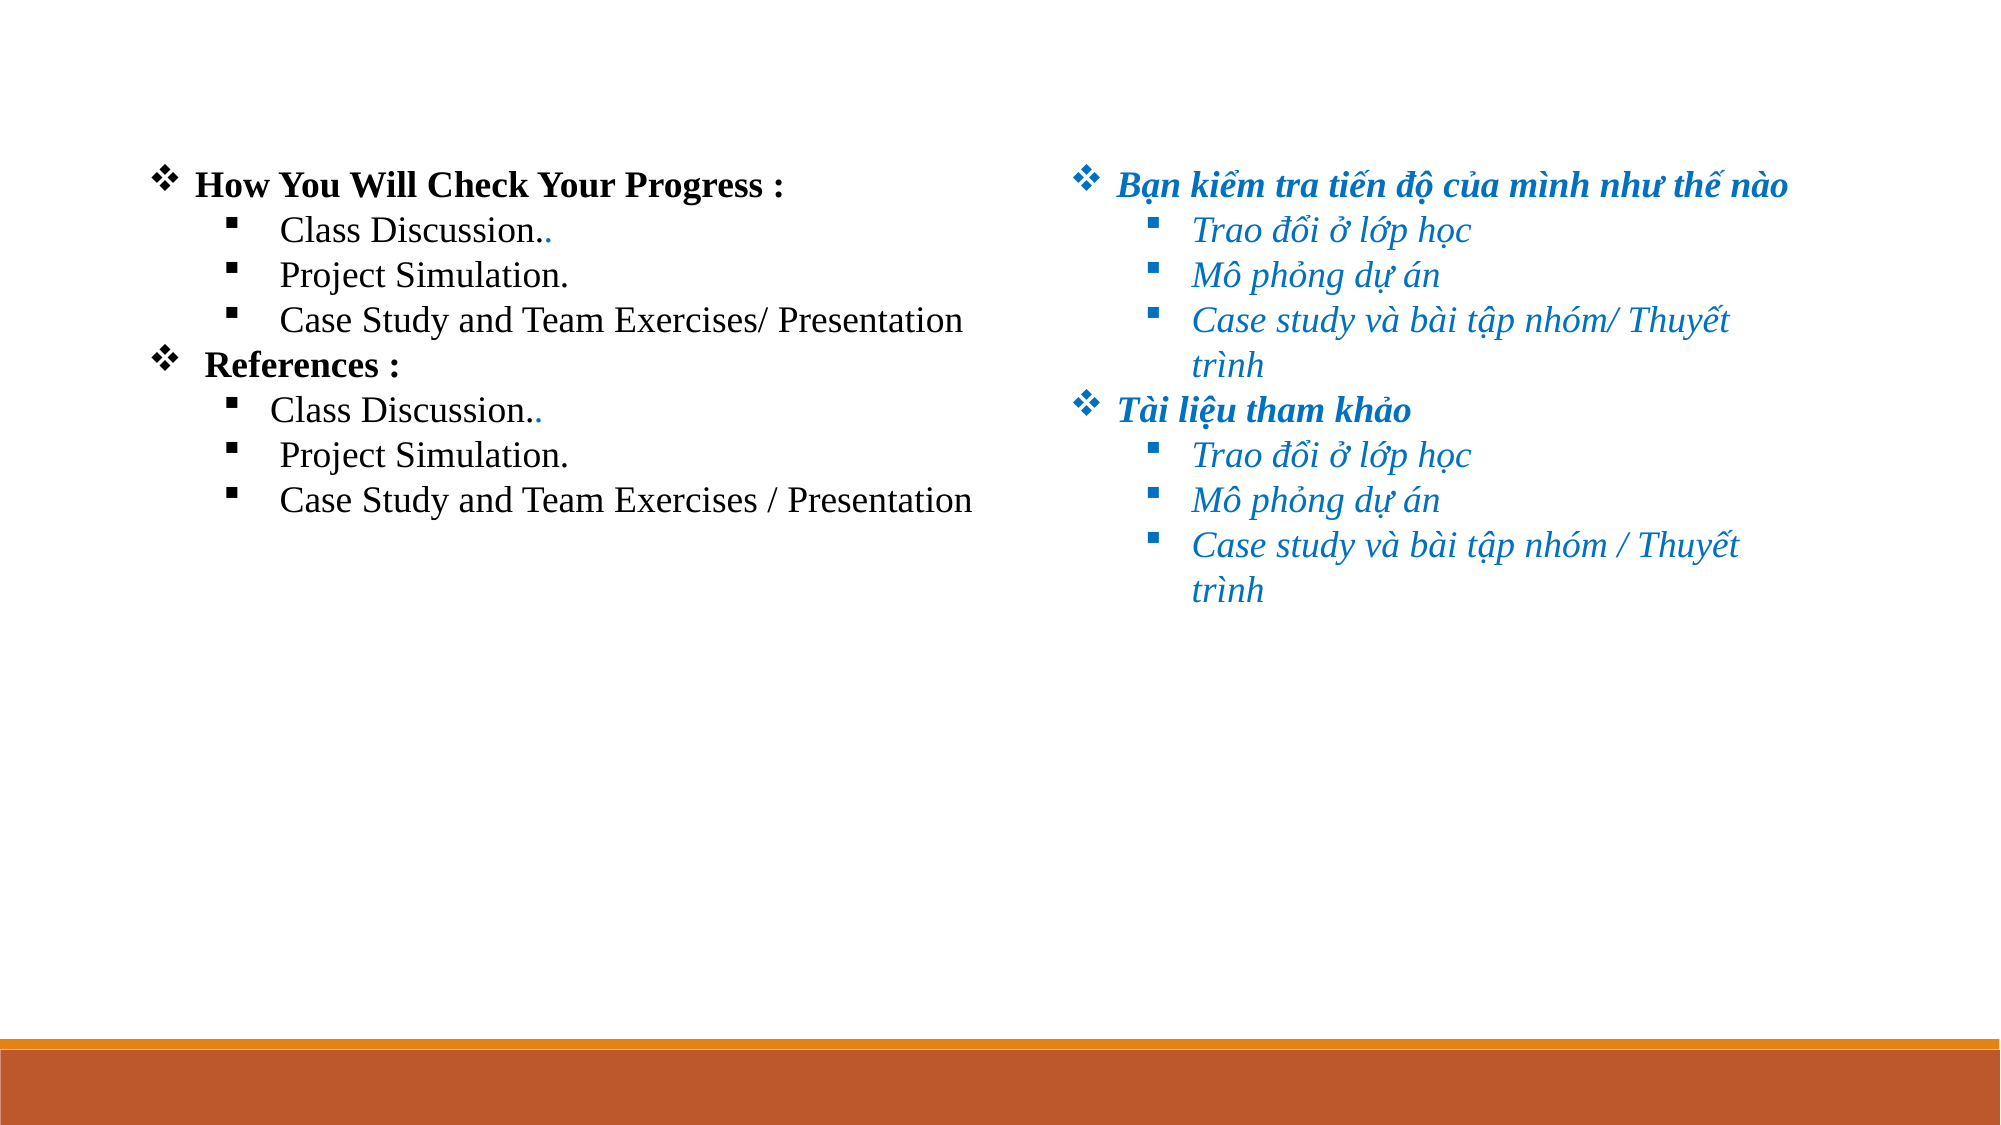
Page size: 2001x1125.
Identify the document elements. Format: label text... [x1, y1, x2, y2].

text_box Bạn kiểm tra tiến độ của mình như thế nào Trao đổi ở lớp học Mô phỏng dự án Case study và bài tập nhóm/ Thuyết trình Tài liệu tham khảo Trao đổi ở lớp học Mô phỏng dự án Case study và bài tập nhóm / Thuyết trình [1054, 152, 1820, 707]
text_box How You Will Check Your Progress : Class Discussion.. Project Simulation. Case Study and Team Exercises/ Presentation References : Class Discussion.. Project Simulation. Case Study and Team Exercises / Presentation [133, 152, 1010, 572]
